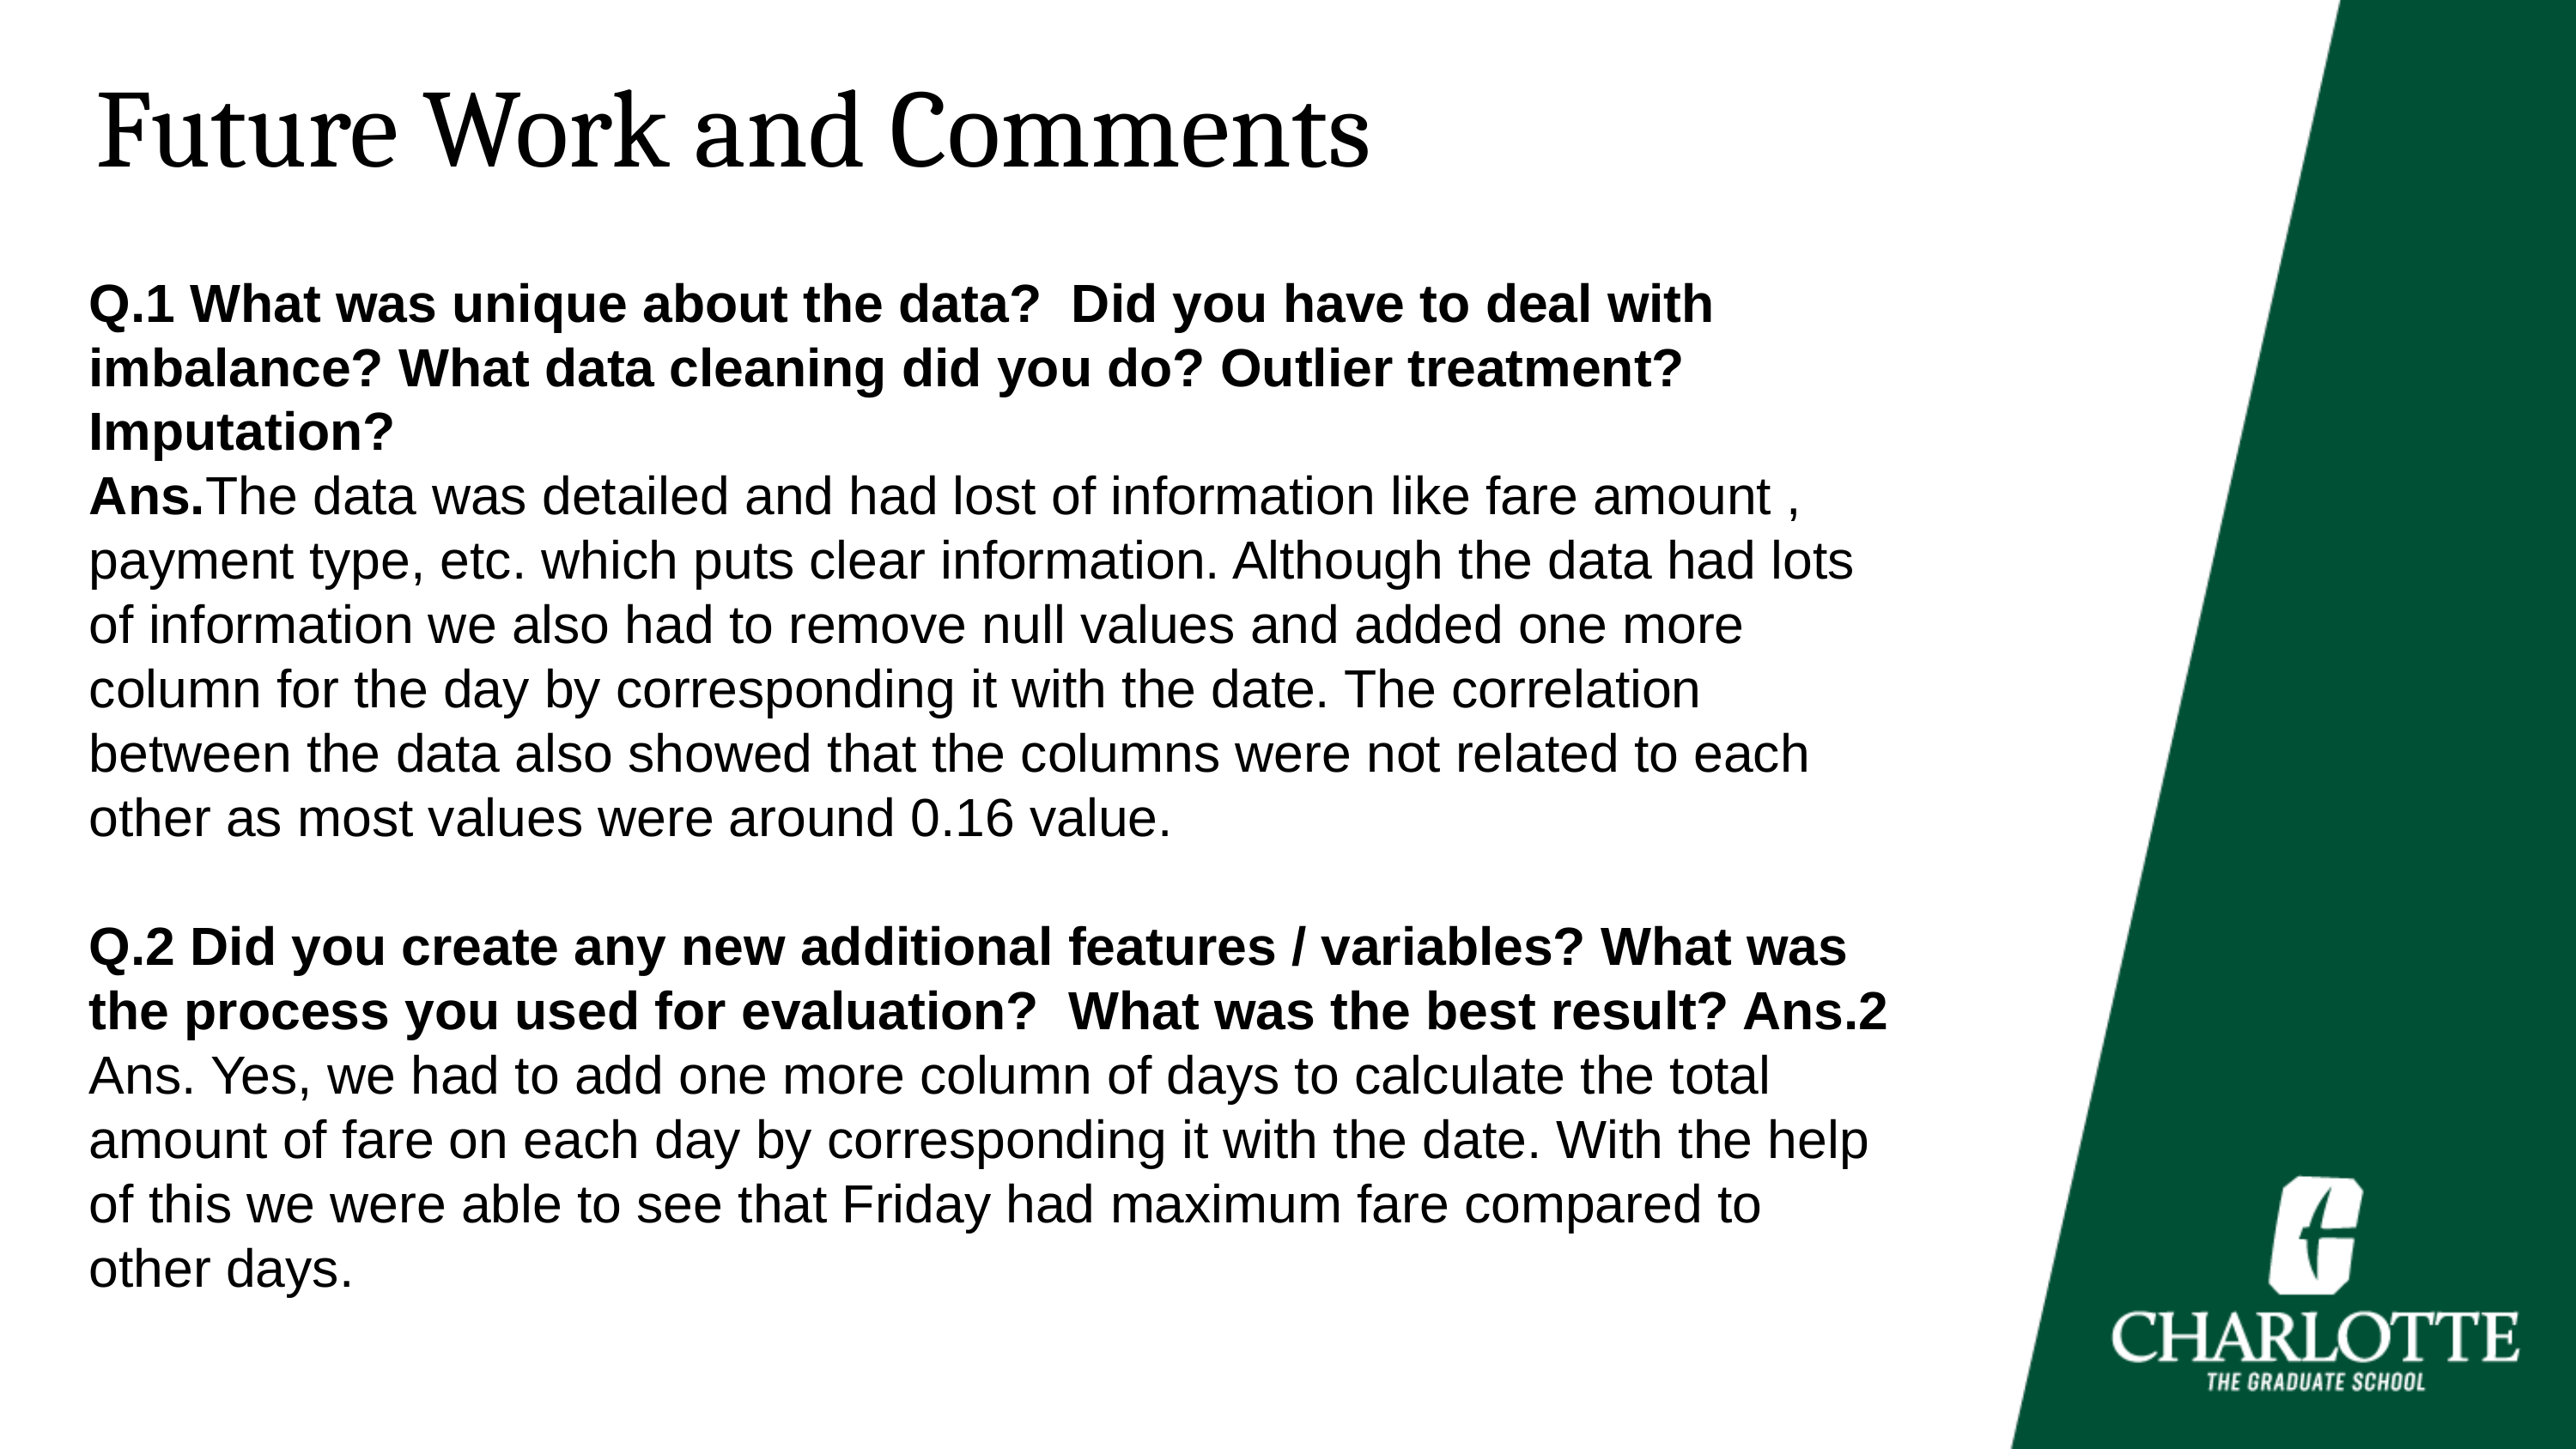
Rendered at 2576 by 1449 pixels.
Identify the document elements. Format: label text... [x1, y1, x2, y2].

text_box Q.1 What was unique about the data? Did you have to deal with imbalance? What data cleaning did you do? Outlier treatment? Imputation? Ans.The data was detailed and had lost of information like fare amount , payment type, etc. which puts clear information. Although the data had lots of information we also had to remove null values and added one more column for the day by corresponding it with the date. The correlation between the data also showed that the columns were not related to each other as most values were around 0.16 value. Q.2 Did you create any new additional features / variables? What was the process you used for evaluation? What was the best result? Ans.2 Ans. Yes, we had to add one more column of days to calculate the total amount of fare on each day by corresponding it with the date. With the help of this we were able to see that Friday had maximum fare compared to other days. [76, 255, 1913, 1311]
subtitle Future Work and Comments [76, 62, 1943, 200]
picture [0, 0, 2576, 1449]
